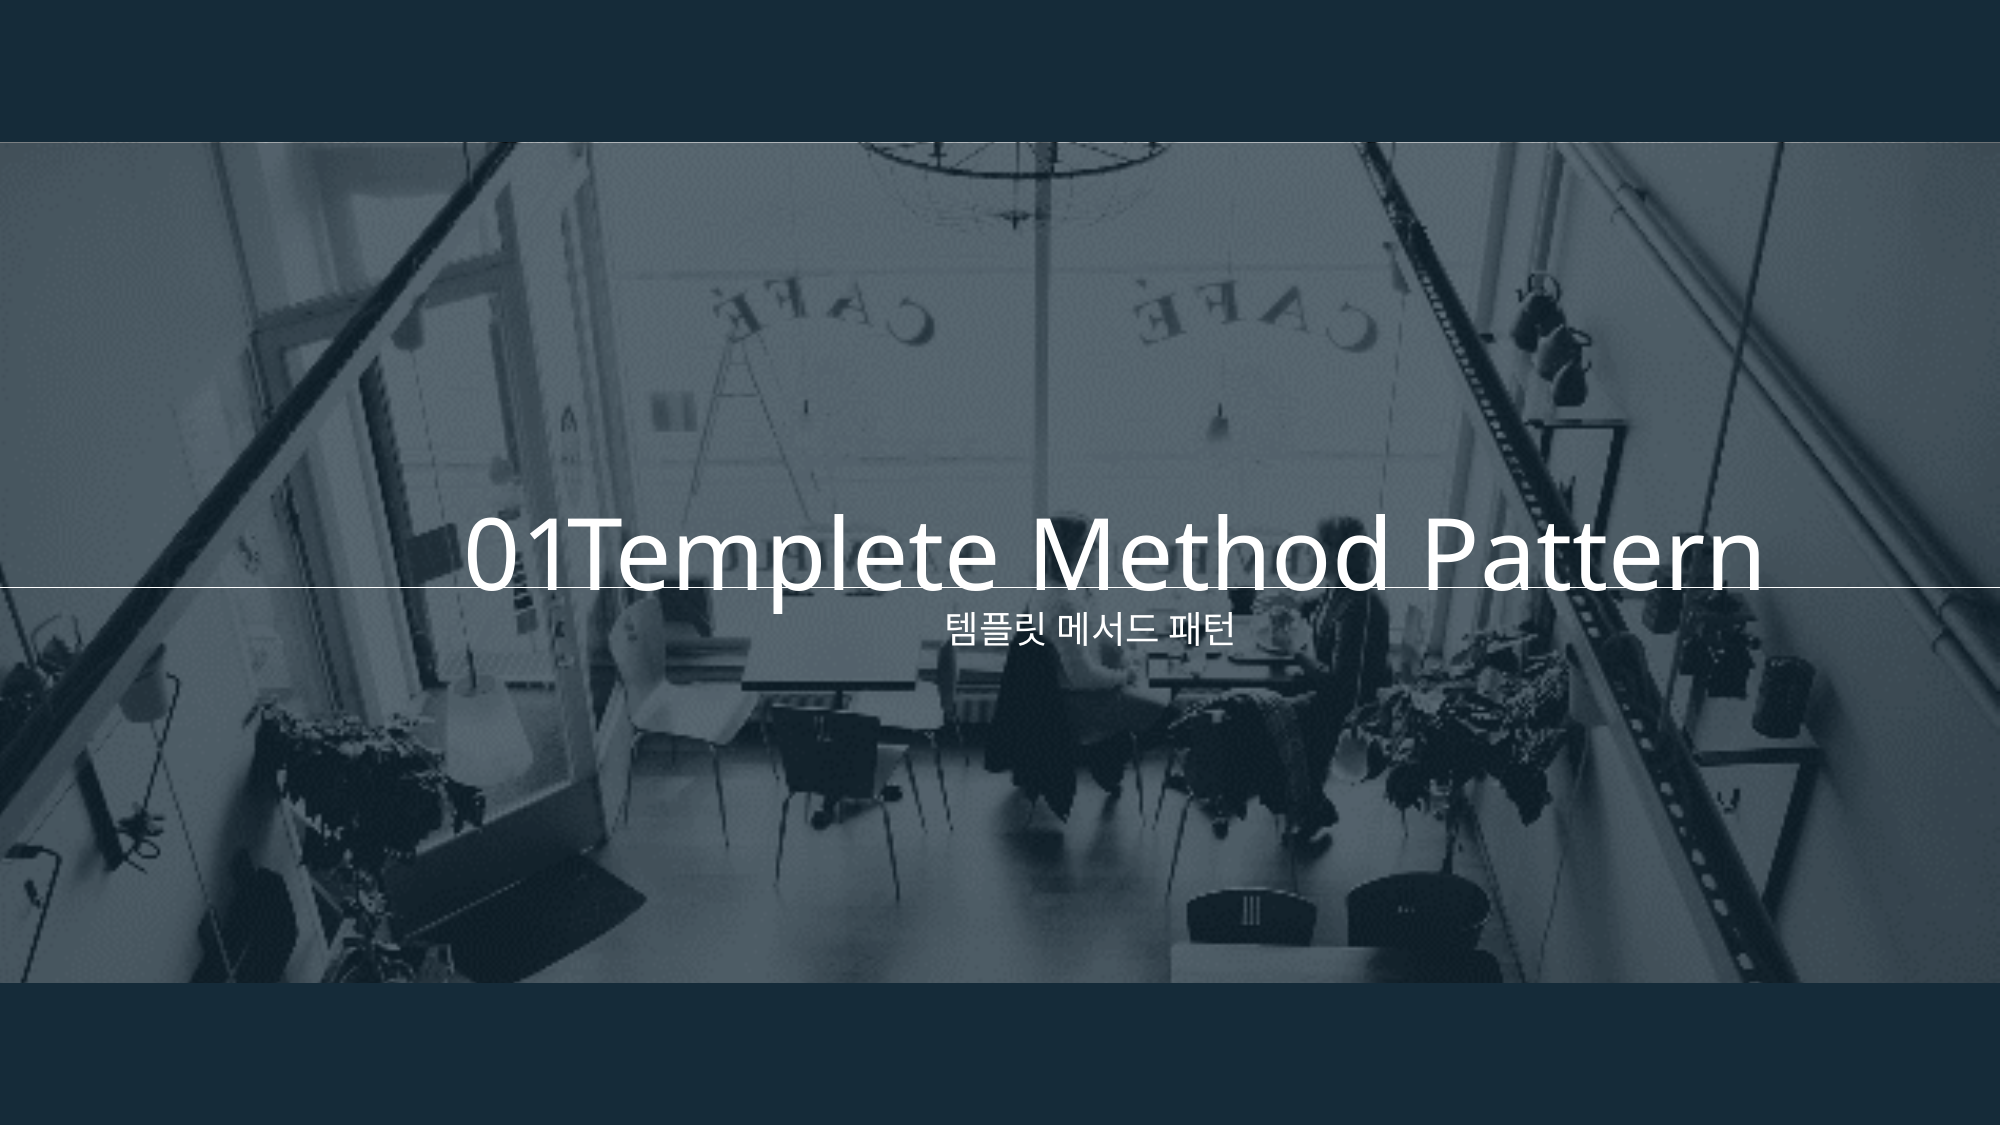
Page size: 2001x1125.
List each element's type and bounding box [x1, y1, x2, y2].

picture [0, 142, 2000, 983]
